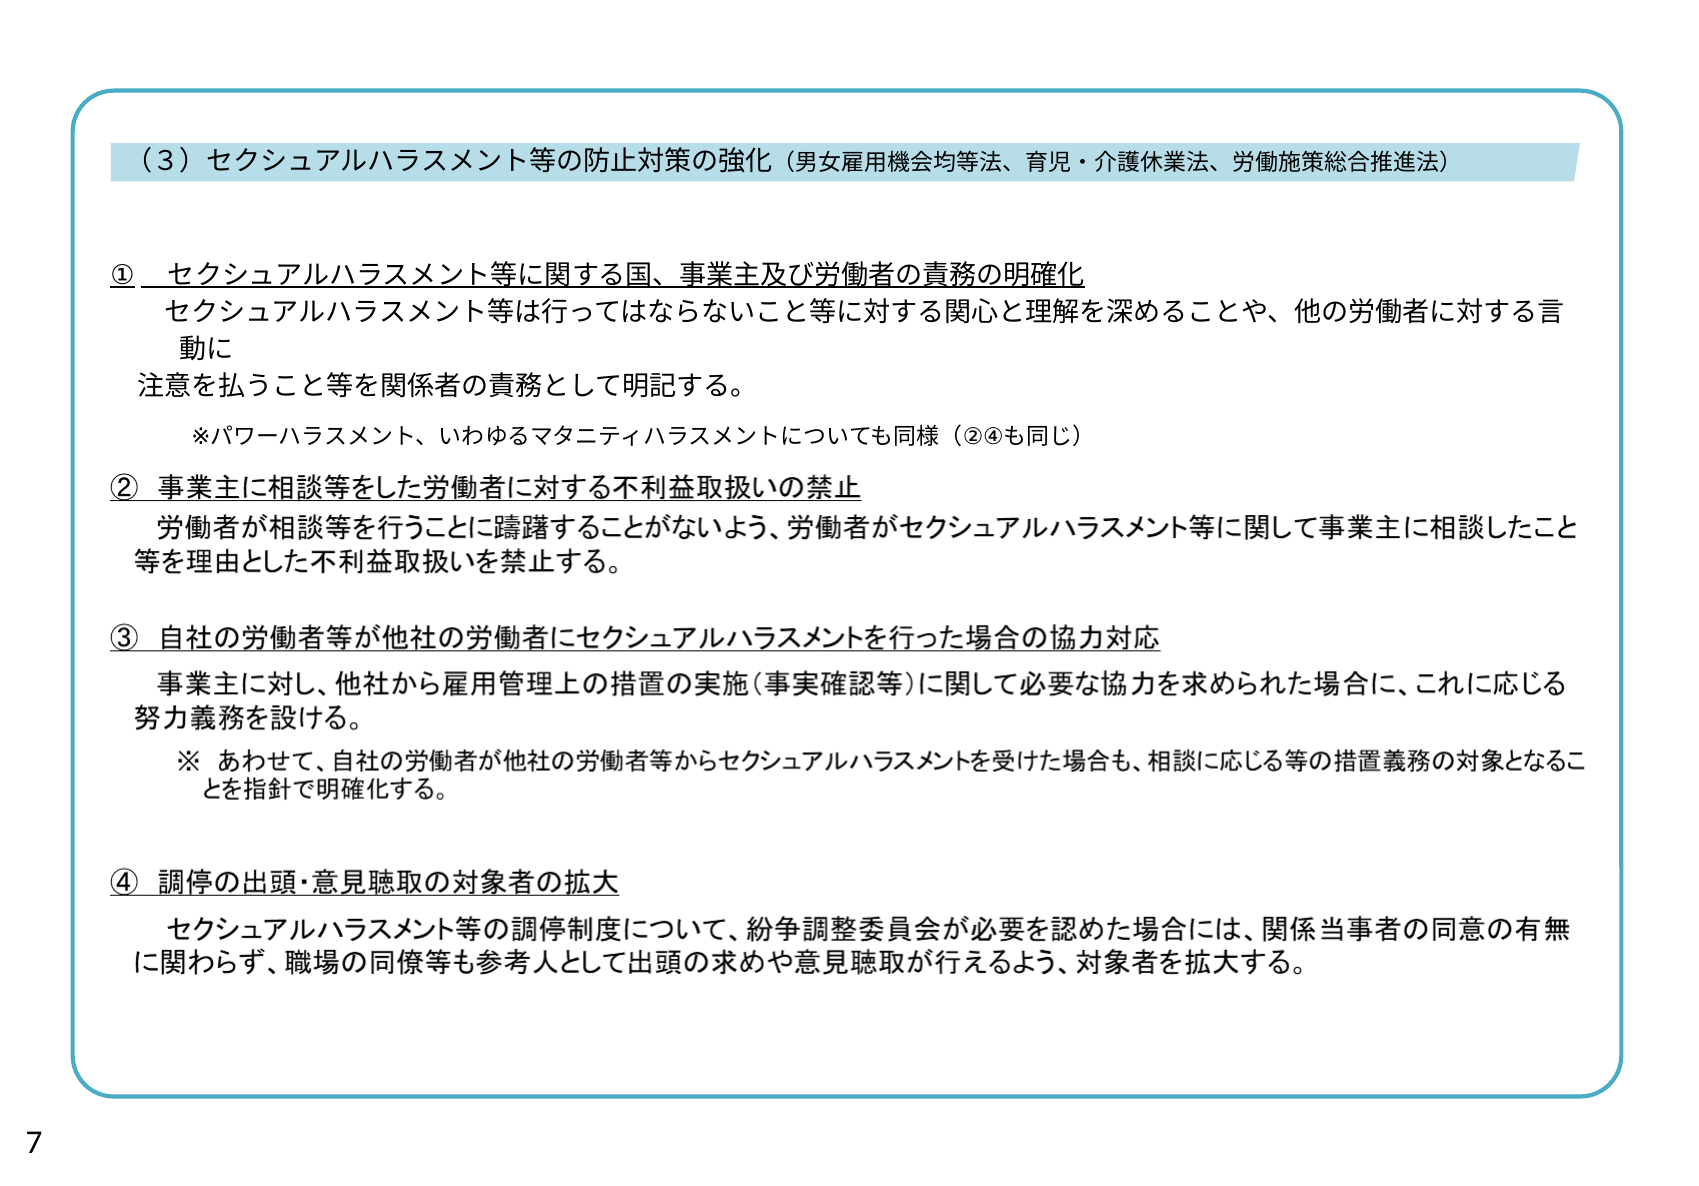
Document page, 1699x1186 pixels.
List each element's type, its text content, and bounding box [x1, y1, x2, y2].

text_box [72, 90, 1622, 1097]
text_box 7 [10, 1112, 408, 1176]
picture [92, 459, 1606, 1032]
